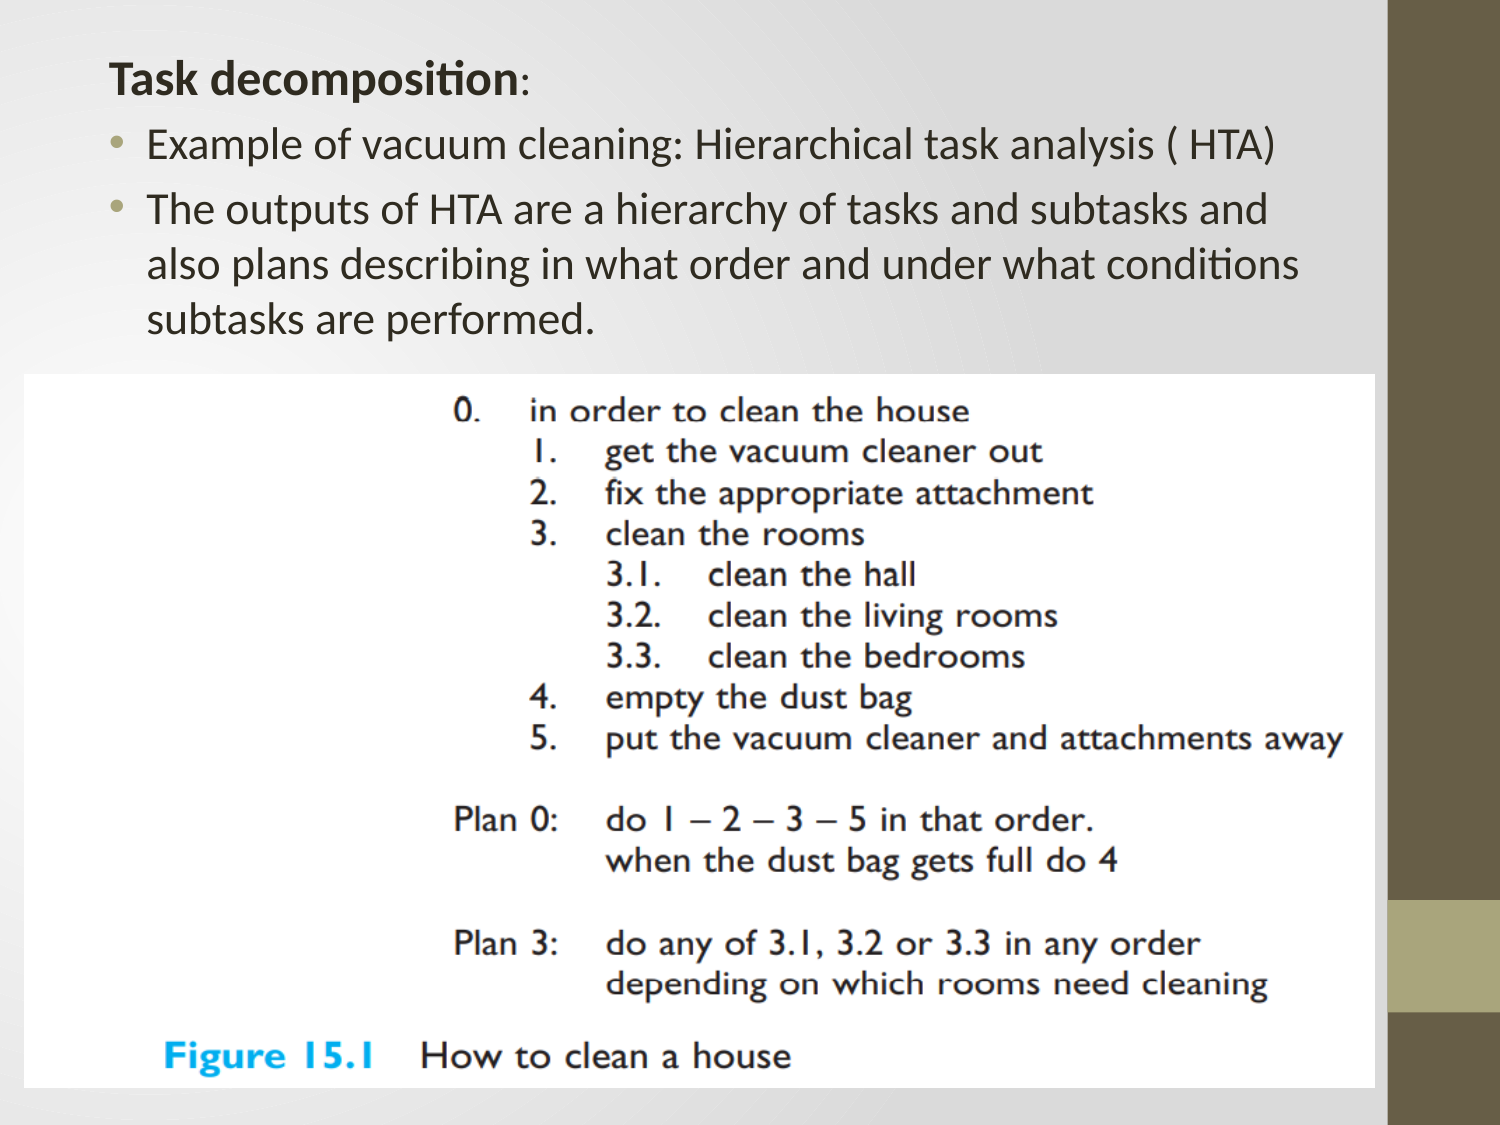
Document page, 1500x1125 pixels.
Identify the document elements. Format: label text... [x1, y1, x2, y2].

list Task decomposition: Example of vacuum cleaning: Hierarchical task analysis ( HTA) The outputs of HTA are a hierarchy of tasks and subtasks and also plans describing in what order and under what conditions subtasks are performed. [75, 37, 1325, 367]
picture [24, 374, 1376, 1088]
